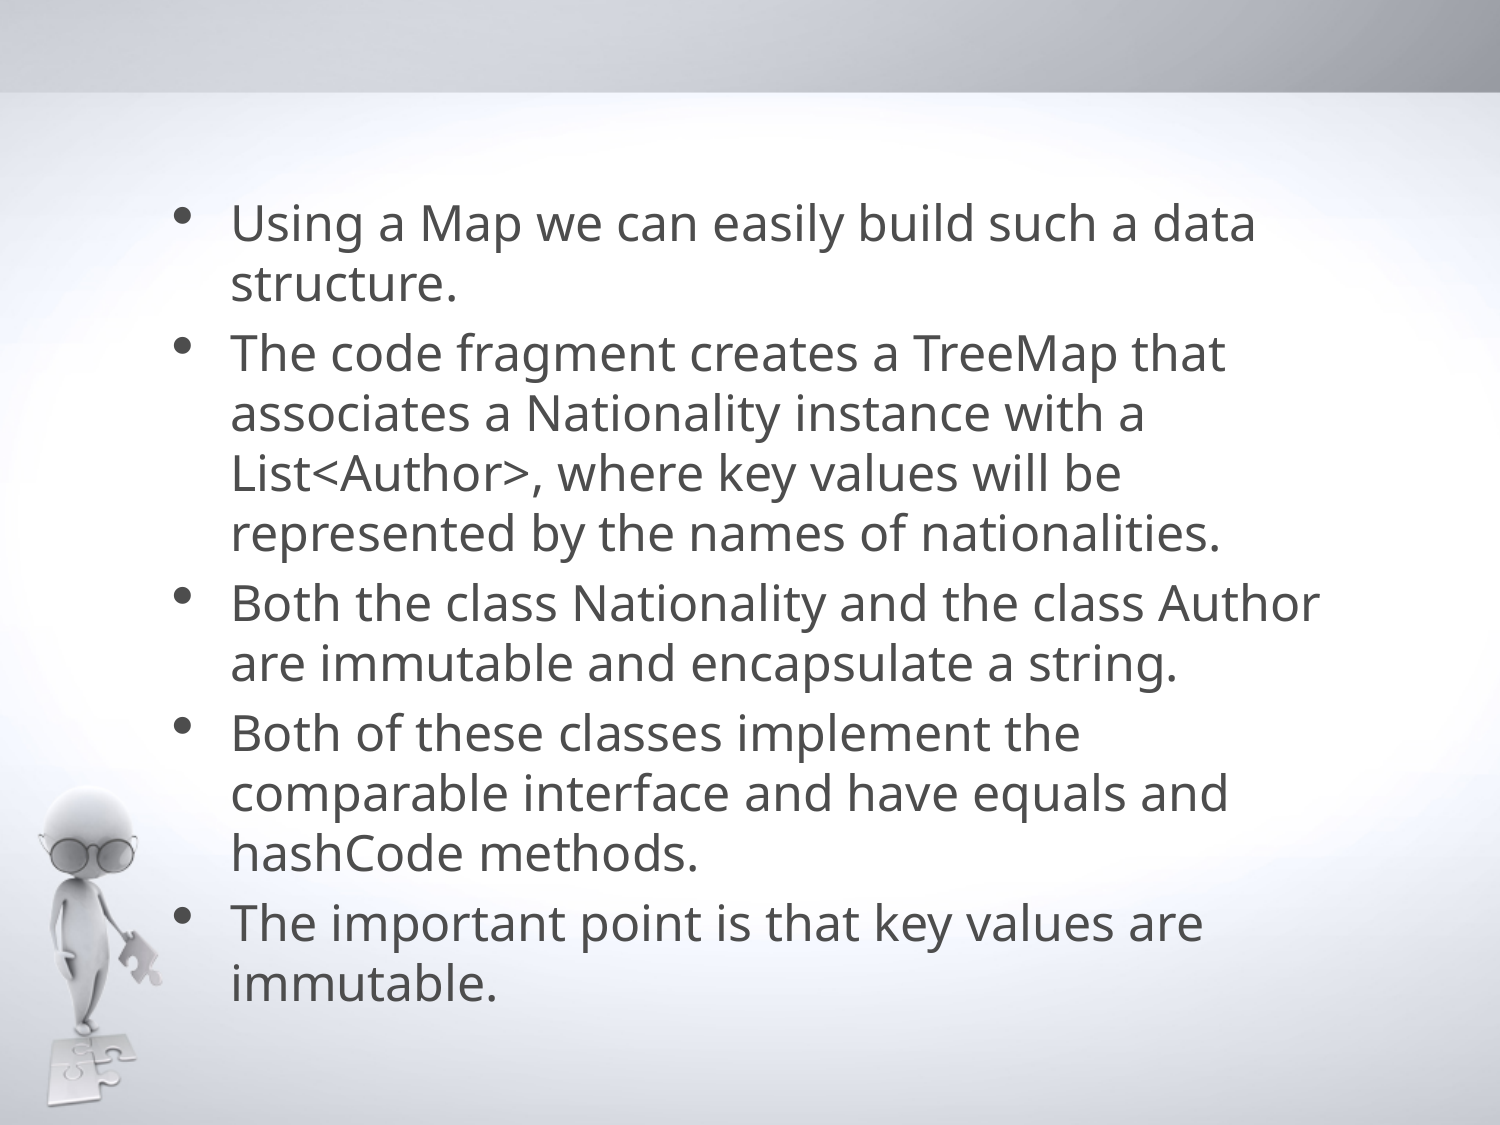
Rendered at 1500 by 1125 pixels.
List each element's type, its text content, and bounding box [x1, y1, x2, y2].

text_box Using a Map we can easily build such a data structure. The code fragment creates a TreeMap that associates a Nationality instance with a List<Author>, where key values will be represented by the names of nationalities. Both the class Nationality and the class Author are immutable and encapsulate a string. Both of these classes implement the comparable interface and have equals and hashCode methods. The important point is that key values are immutable. [159, 184, 1360, 860]
text_box [10, 6, 1436, 94]
picture [0, 0, 1500, 1125]
